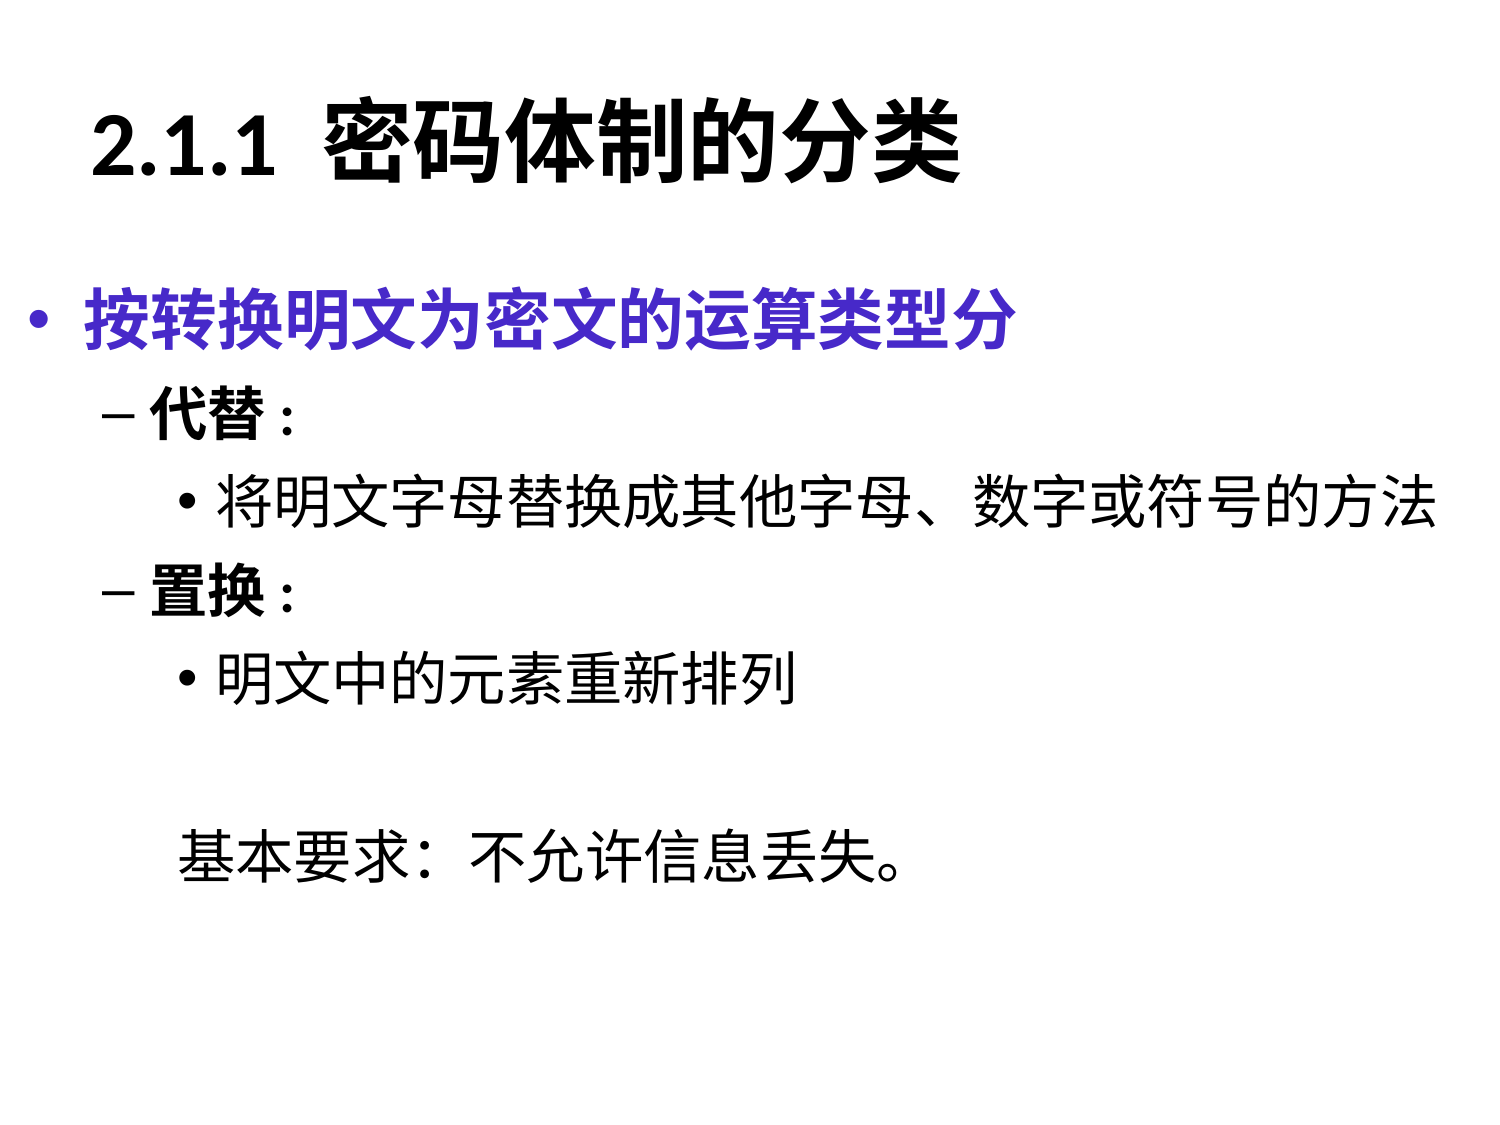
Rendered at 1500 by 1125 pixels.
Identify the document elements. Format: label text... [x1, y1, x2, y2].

title 2.1.1 密码体制的分类 [75, 45, 1425, 233]
list 按转换明文为密文的运算类型分 代替: 将明文字母替换成其他字母、数字或符号的方法 置换: 明文中的元素重新排列 基本要求：不允许信息丢失。 [12, 262, 1471, 1005]
